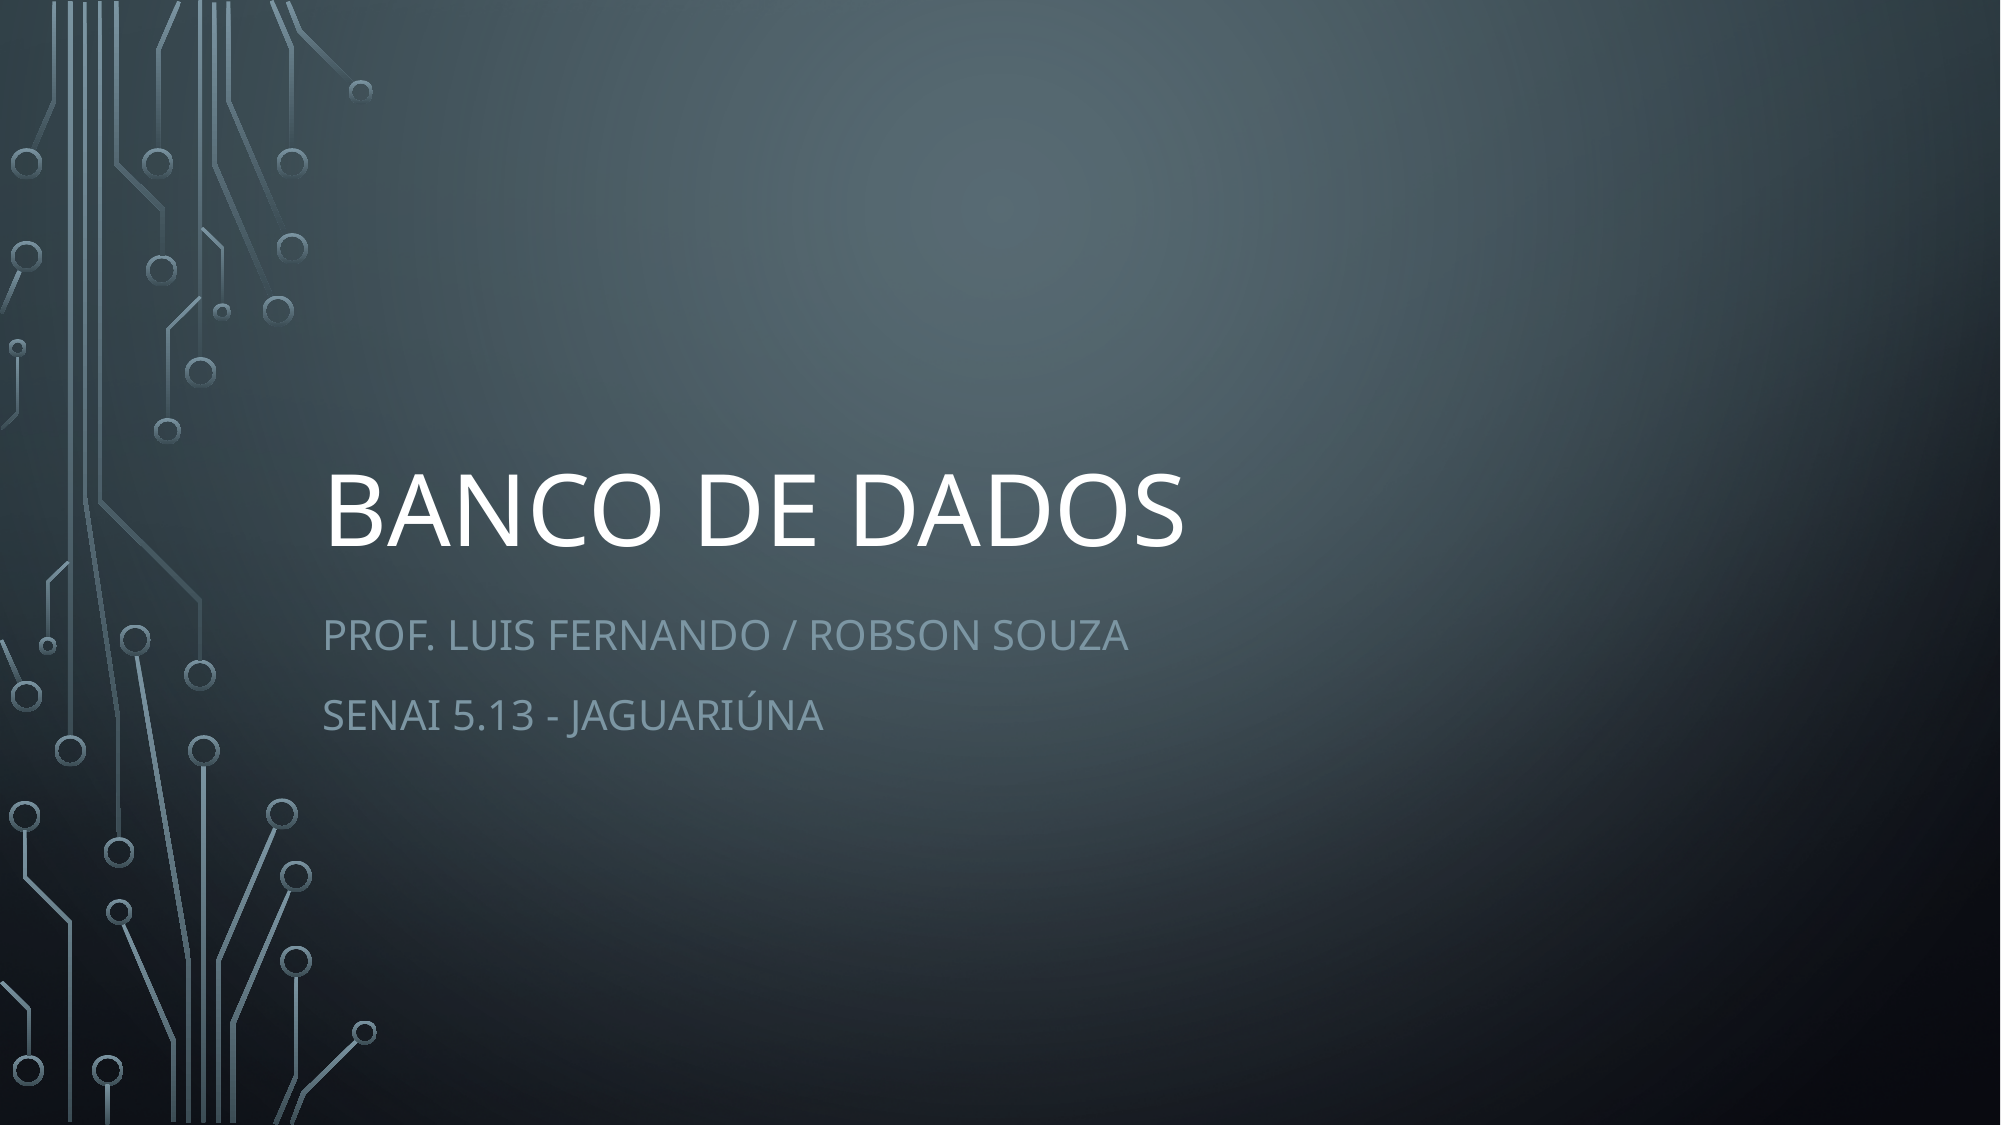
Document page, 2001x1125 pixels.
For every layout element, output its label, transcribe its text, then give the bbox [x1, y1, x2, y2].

title Banco de dados [307, 184, 1750, 576]
subtitle Prof. Luis Fernando / Robson Souza Senai 5.13 - Jaguariúna [307, 590, 1750, 863]
